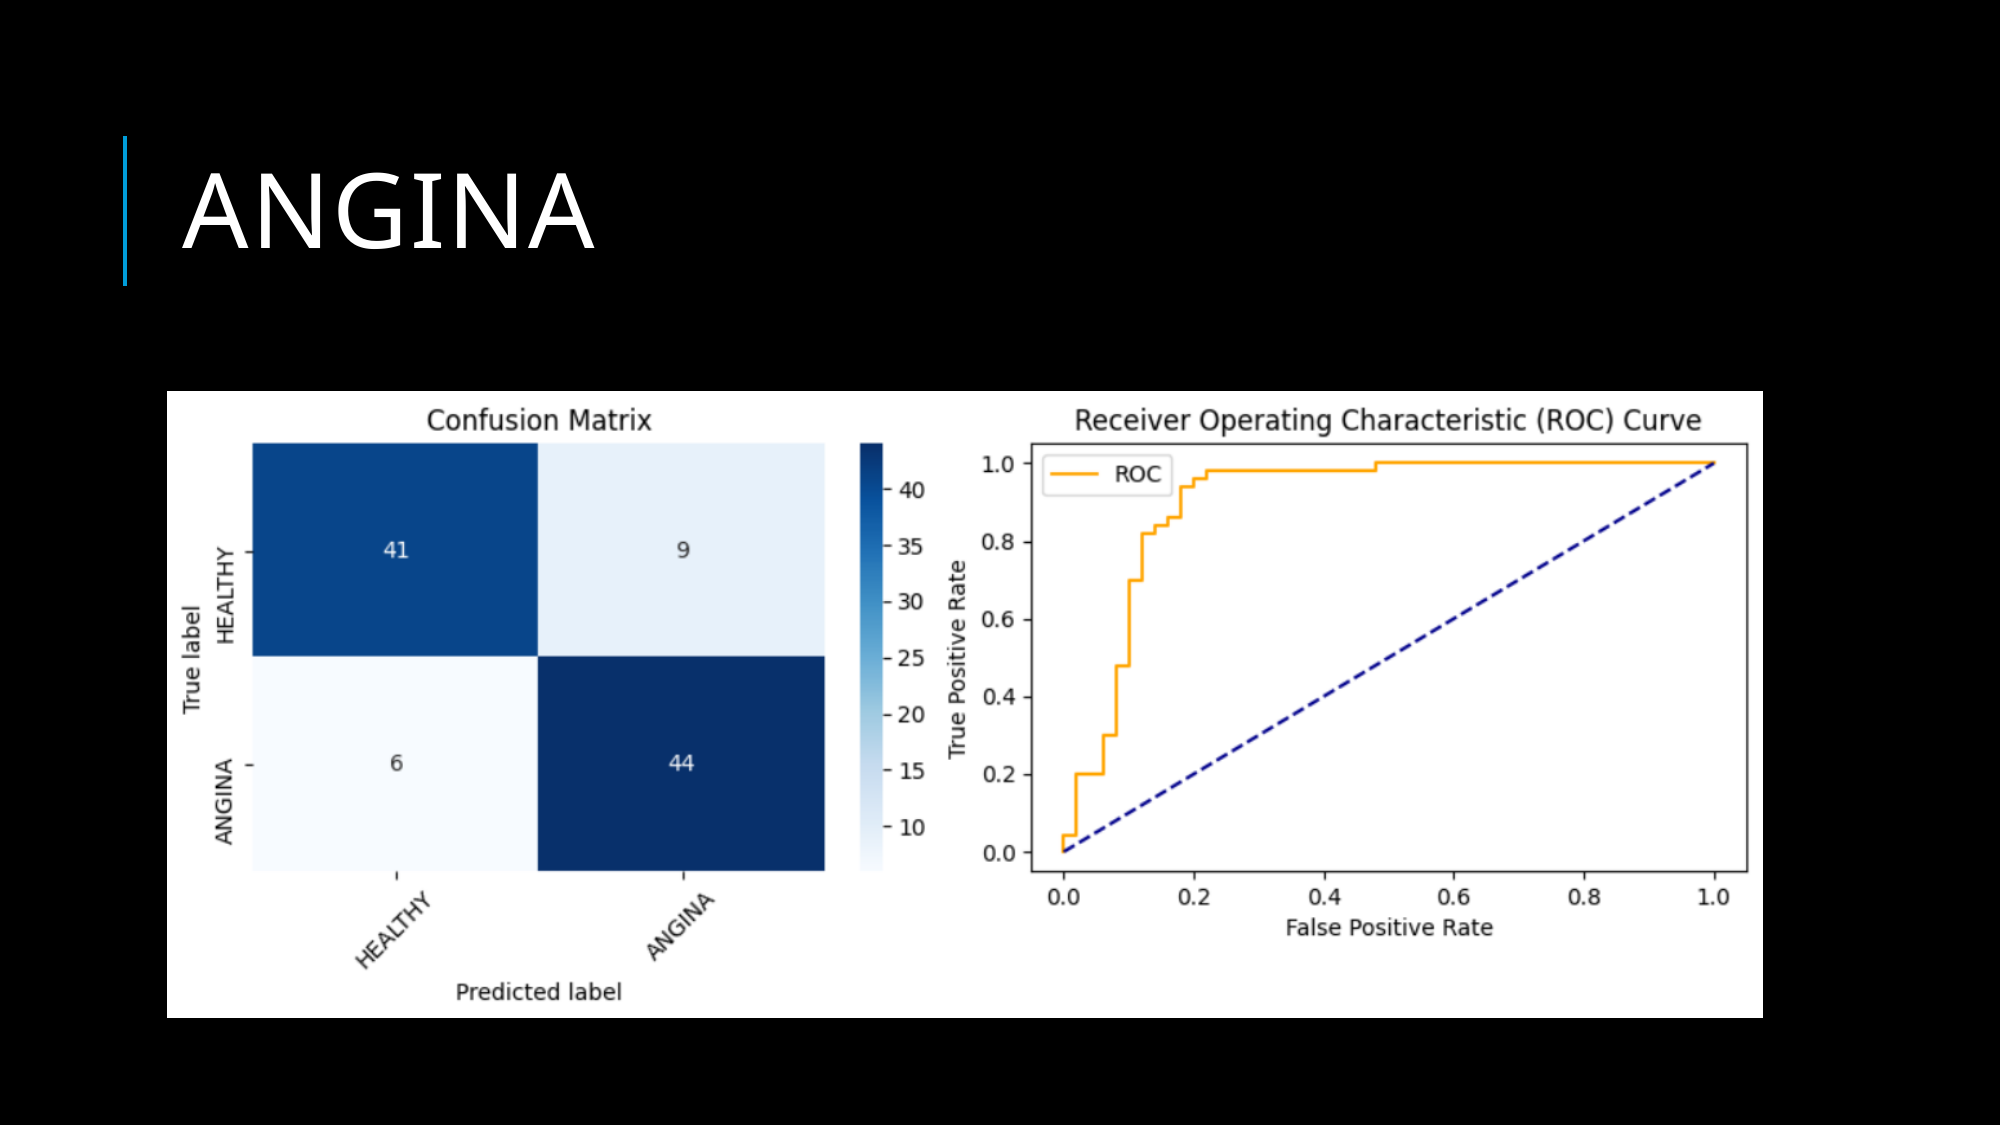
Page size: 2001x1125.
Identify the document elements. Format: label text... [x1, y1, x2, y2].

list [167, 391, 1763, 1019]
title angina [168, 96, 1763, 342]
